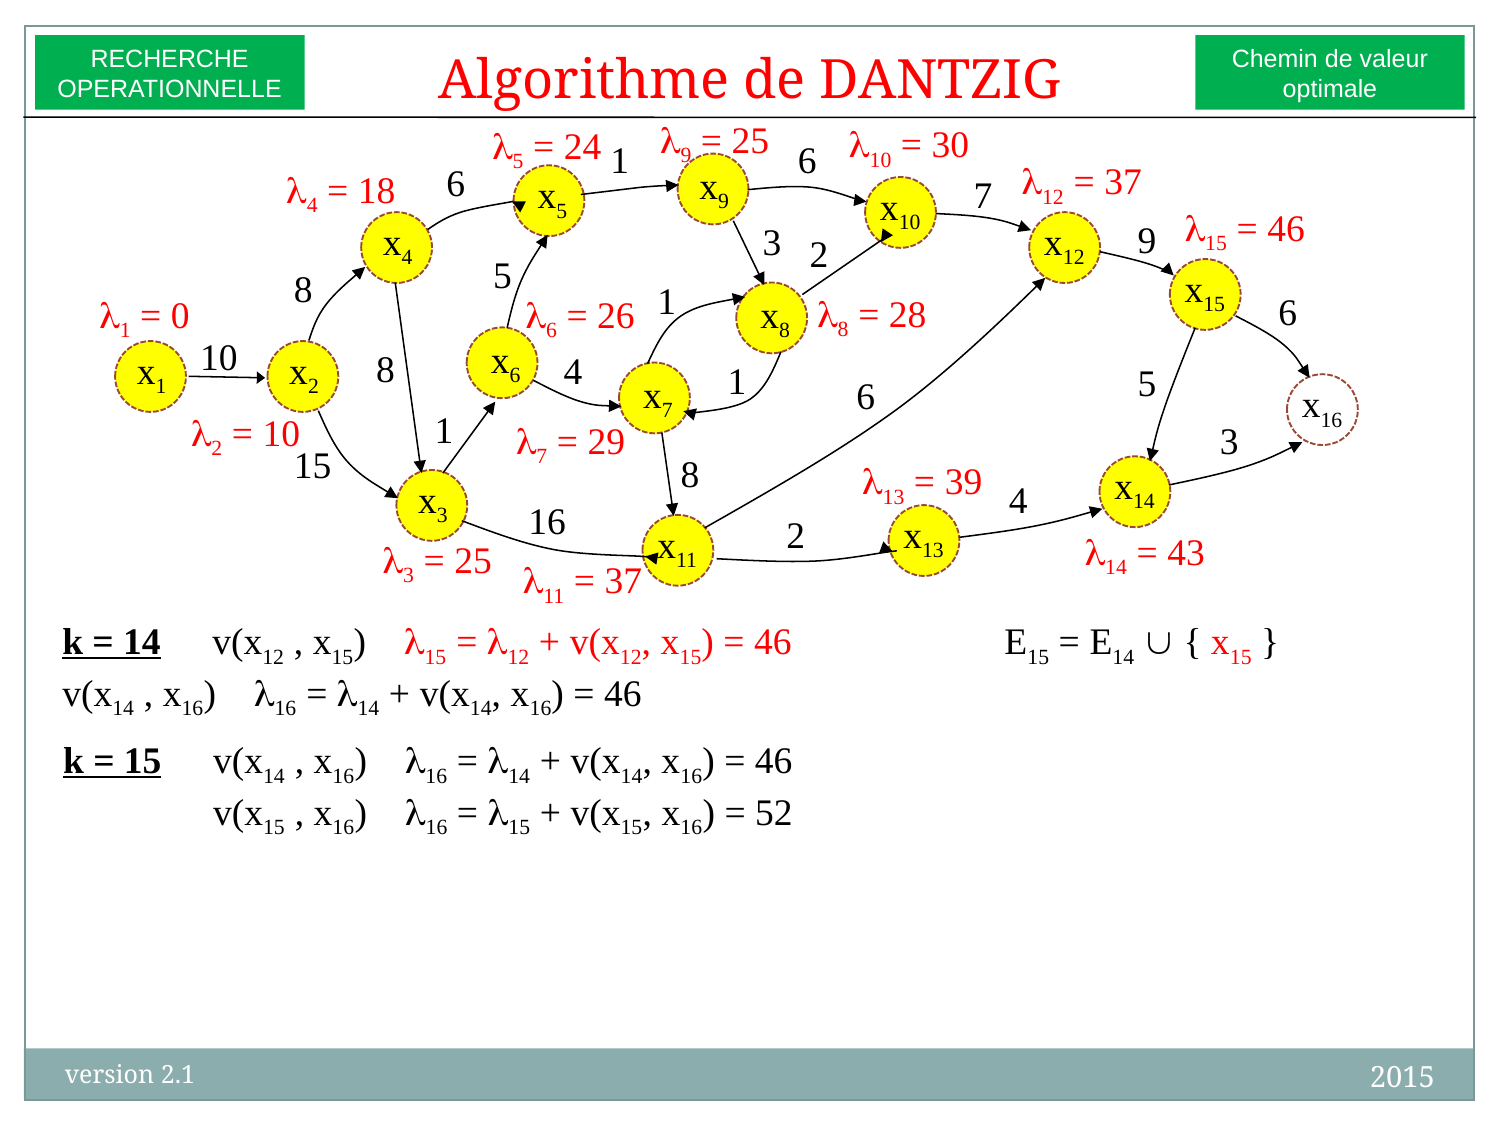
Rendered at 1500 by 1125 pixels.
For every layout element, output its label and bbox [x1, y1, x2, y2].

footer [50, 1051, 638, 1112]
slide_number [950, 1050, 1450, 1111]
text_box [48, 729, 1450, 847]
text_box [23, 35, 1477, 728]
